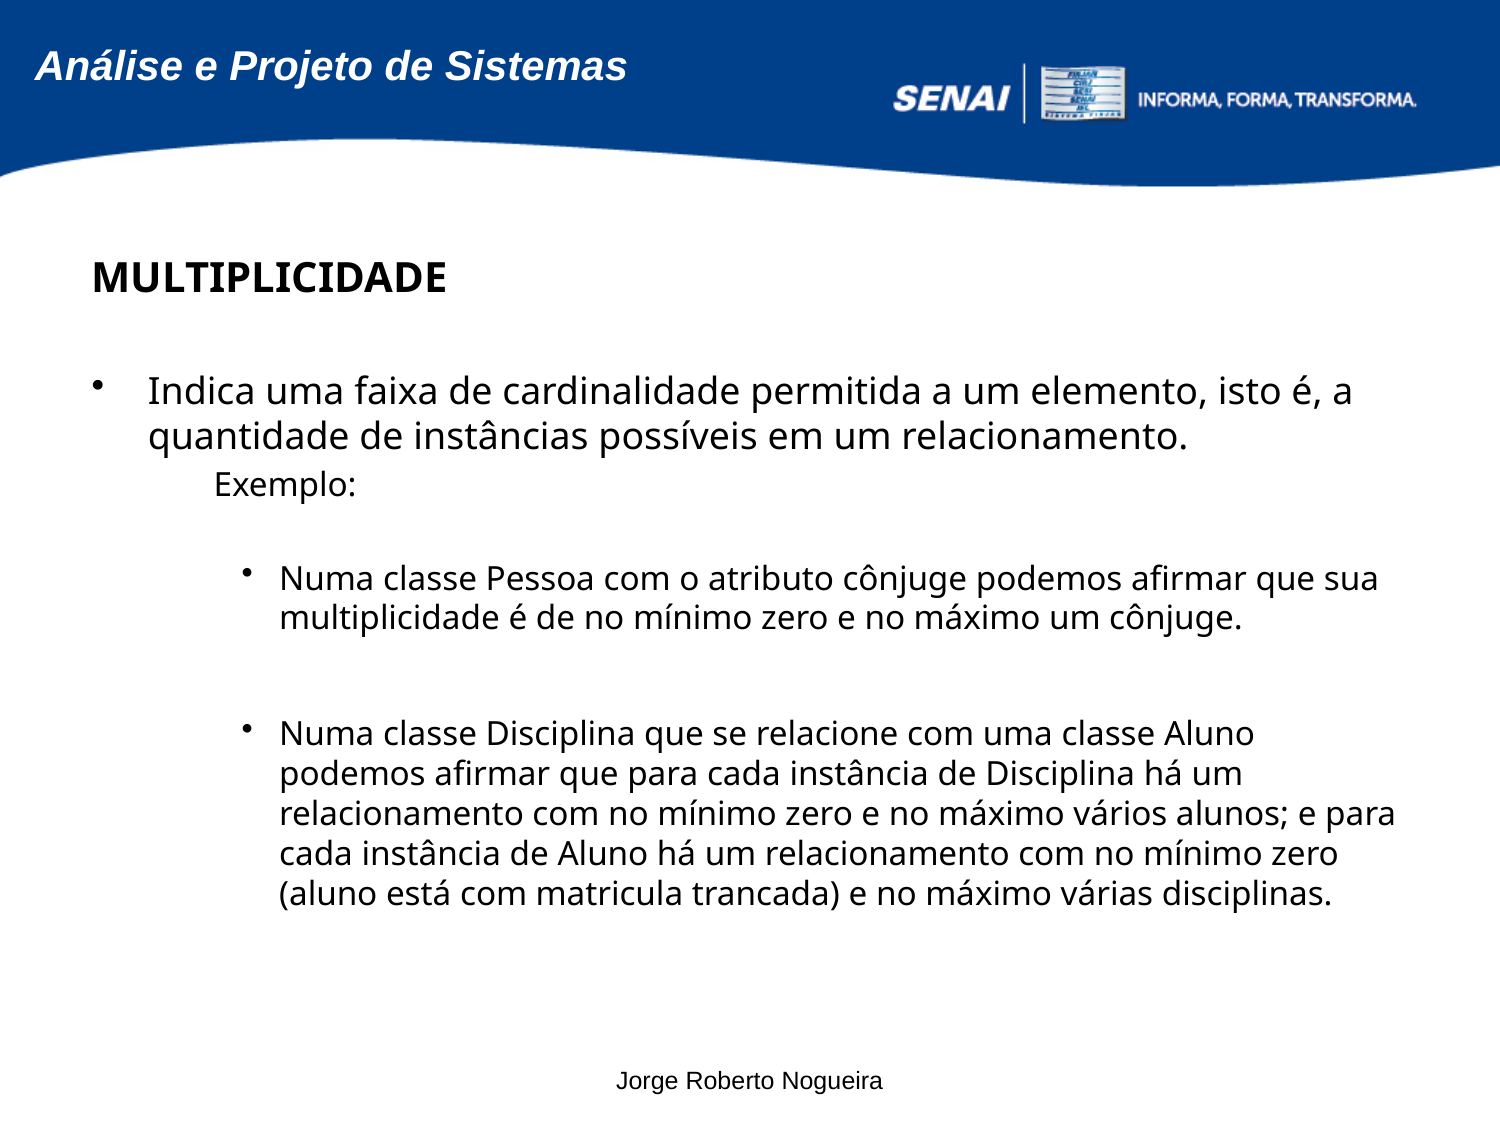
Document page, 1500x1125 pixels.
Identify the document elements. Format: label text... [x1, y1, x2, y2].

footer Jorge Roberto Nogueira [512, 1024, 988, 1103]
list MULTIPLICIDADE Indica uma faixa de cardinalidade permitida a um elemento, isto é, a quantidade de instâncias possíveis em um relacionamento. Exemplo: Numa classe Pessoa com o atributo cônjuge podemos afirmar que sua multiplicidade é de no mínimo zero e no máximo um cônjuge. Numa classe Disciplina que se relacione com uma classe Aluno podemos afirmar que para cada instância de Disciplina há um relacionamento com no mínimo zero e no máximo vários alunos; e para cada instância de Aluno há um relacionamento com no mínimo zero (aluno está com matricula trancada) e no máximo várias disciplinas. [76, 243, 1427, 986]
picture [0, 0, 1500, 1125]
